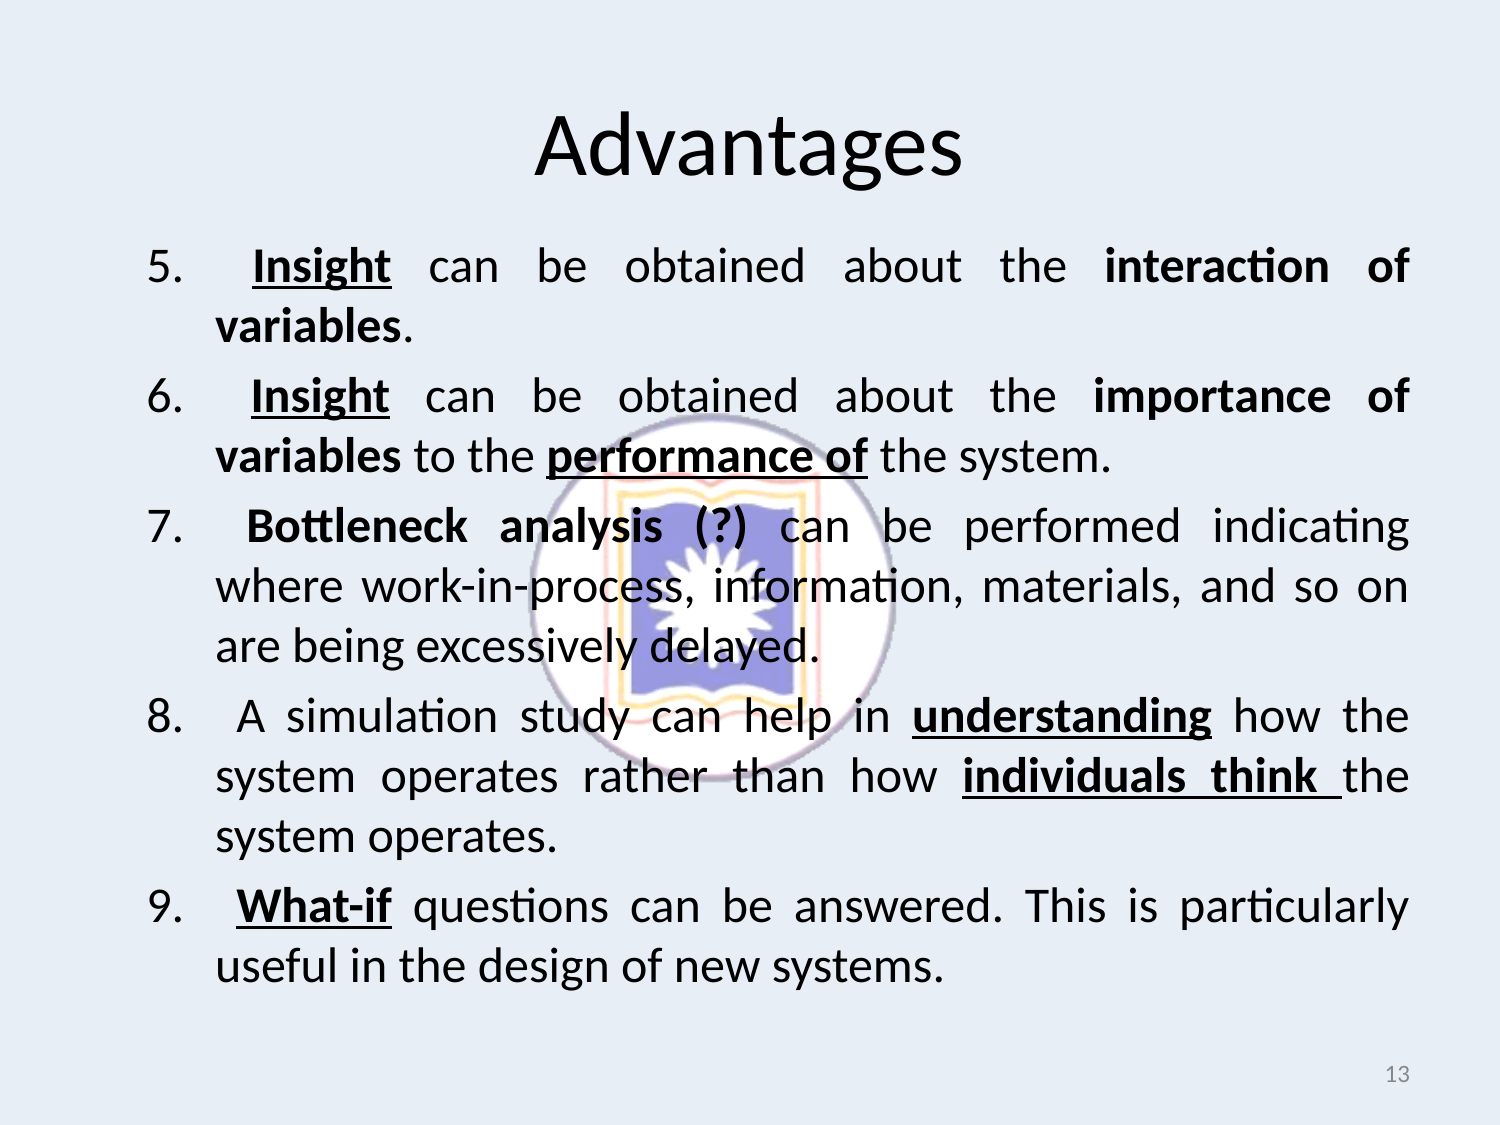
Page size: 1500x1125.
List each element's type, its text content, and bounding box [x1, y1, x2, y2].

slide_number ‹#› [1074, 1042, 1425, 1103]
title Advantages [75, 45, 1425, 224]
list Insight can be obtained about the interaction of variables. Insight can be obtained about the importance of variables to the performance of the system. Bottleneck analysis (?) can be performed indicating where work-in-process, information, materials, and so on are being excessively delayed. A simulation study can help in understanding how the system operates rather than how individuals think the system operates. What-if questions can be answered. This is particularly useful in the design of new systems. [75, 224, 1425, 1005]
